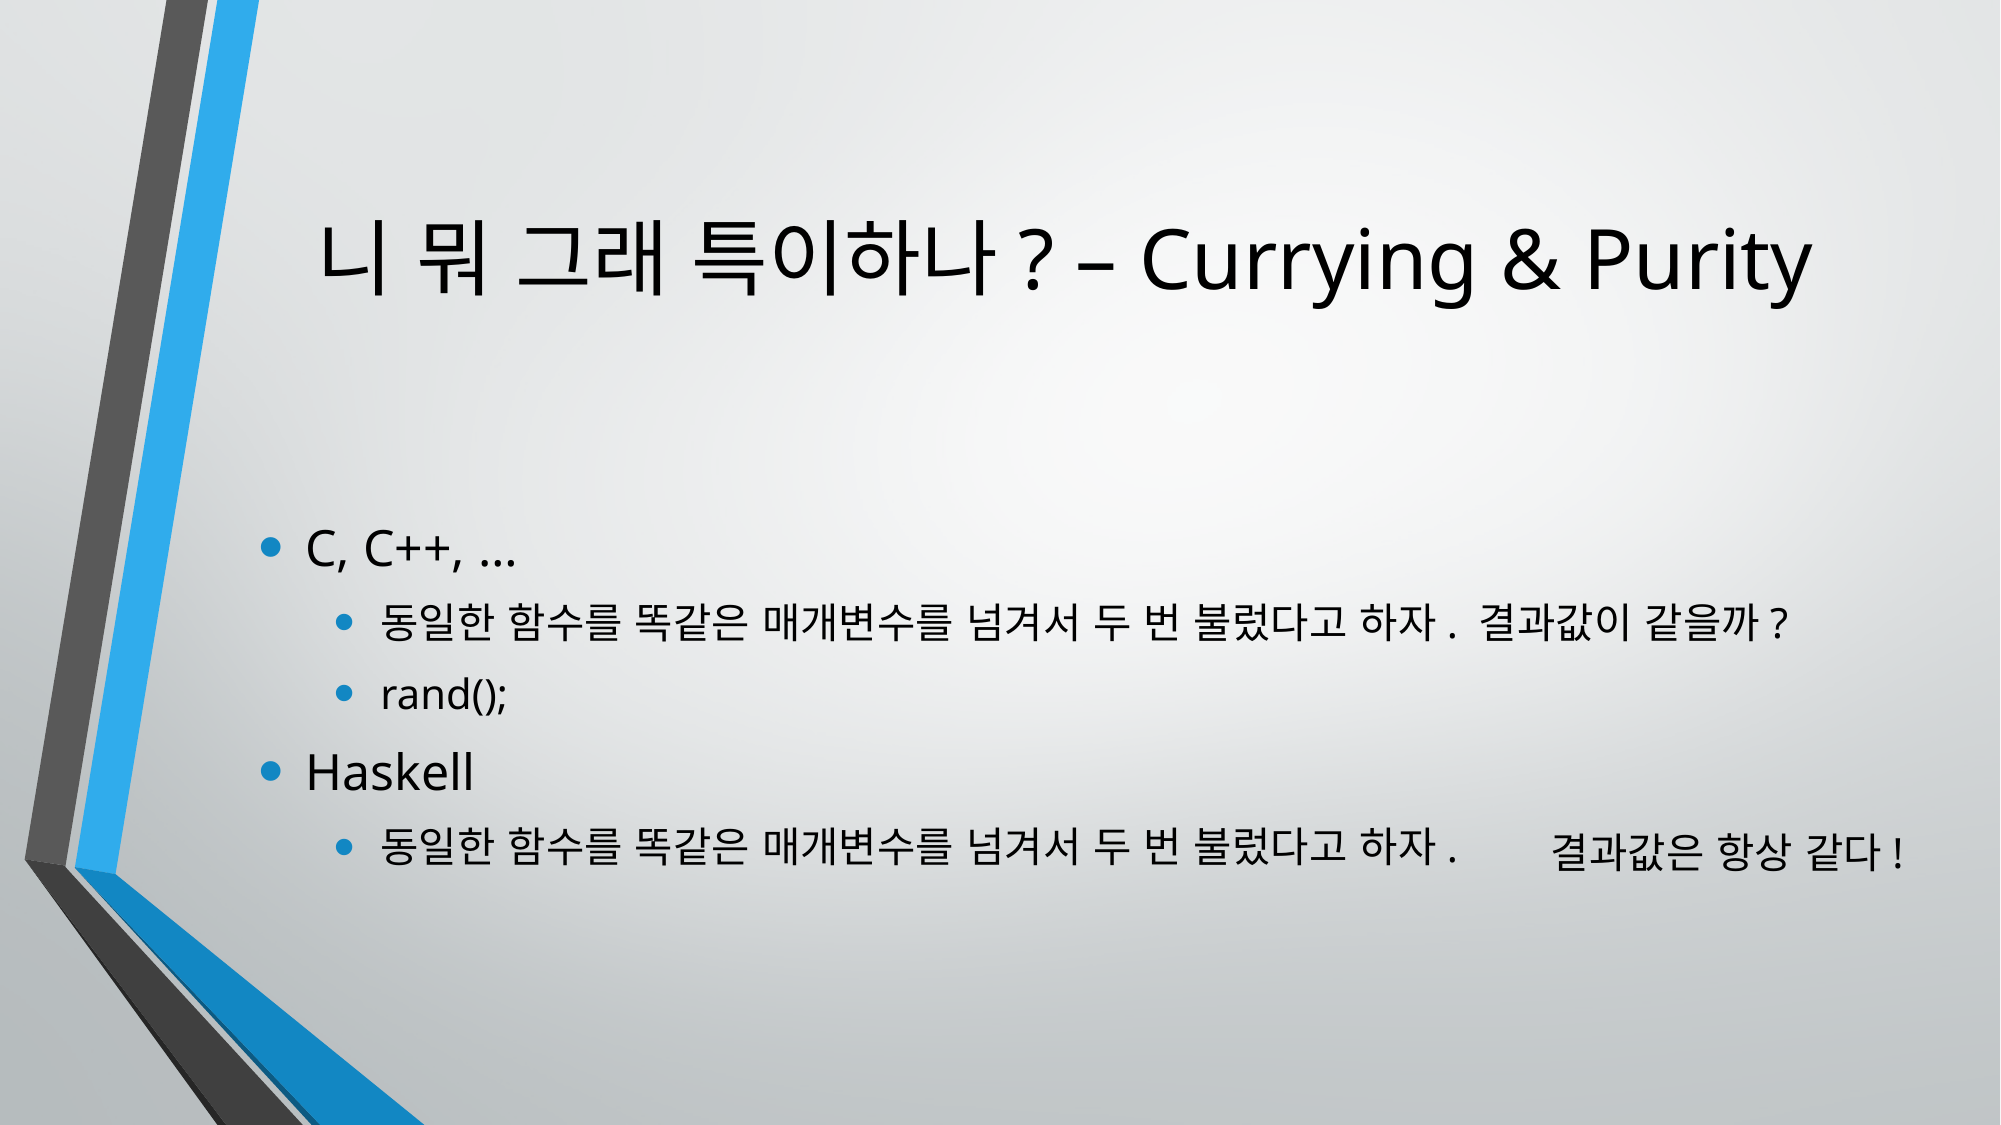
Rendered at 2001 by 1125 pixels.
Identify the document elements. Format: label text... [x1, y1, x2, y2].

text_box 결과값은 항상 같다! [1536, 819, 1931, 885]
title 니 뭐 그래 특이하나? – Currying & Purity [243, 112, 1887, 400]
list C, C++, … 동일한 함수를 똑같은 매개변수를 넘겨서 두 번 불렀다고 하자. 결과값이 같을까? rand(); Haskell 동일한 함수를 똑같은 매개변수를 넘겨서 두 번 불렀다고 하자. [243, 437, 1887, 950]
